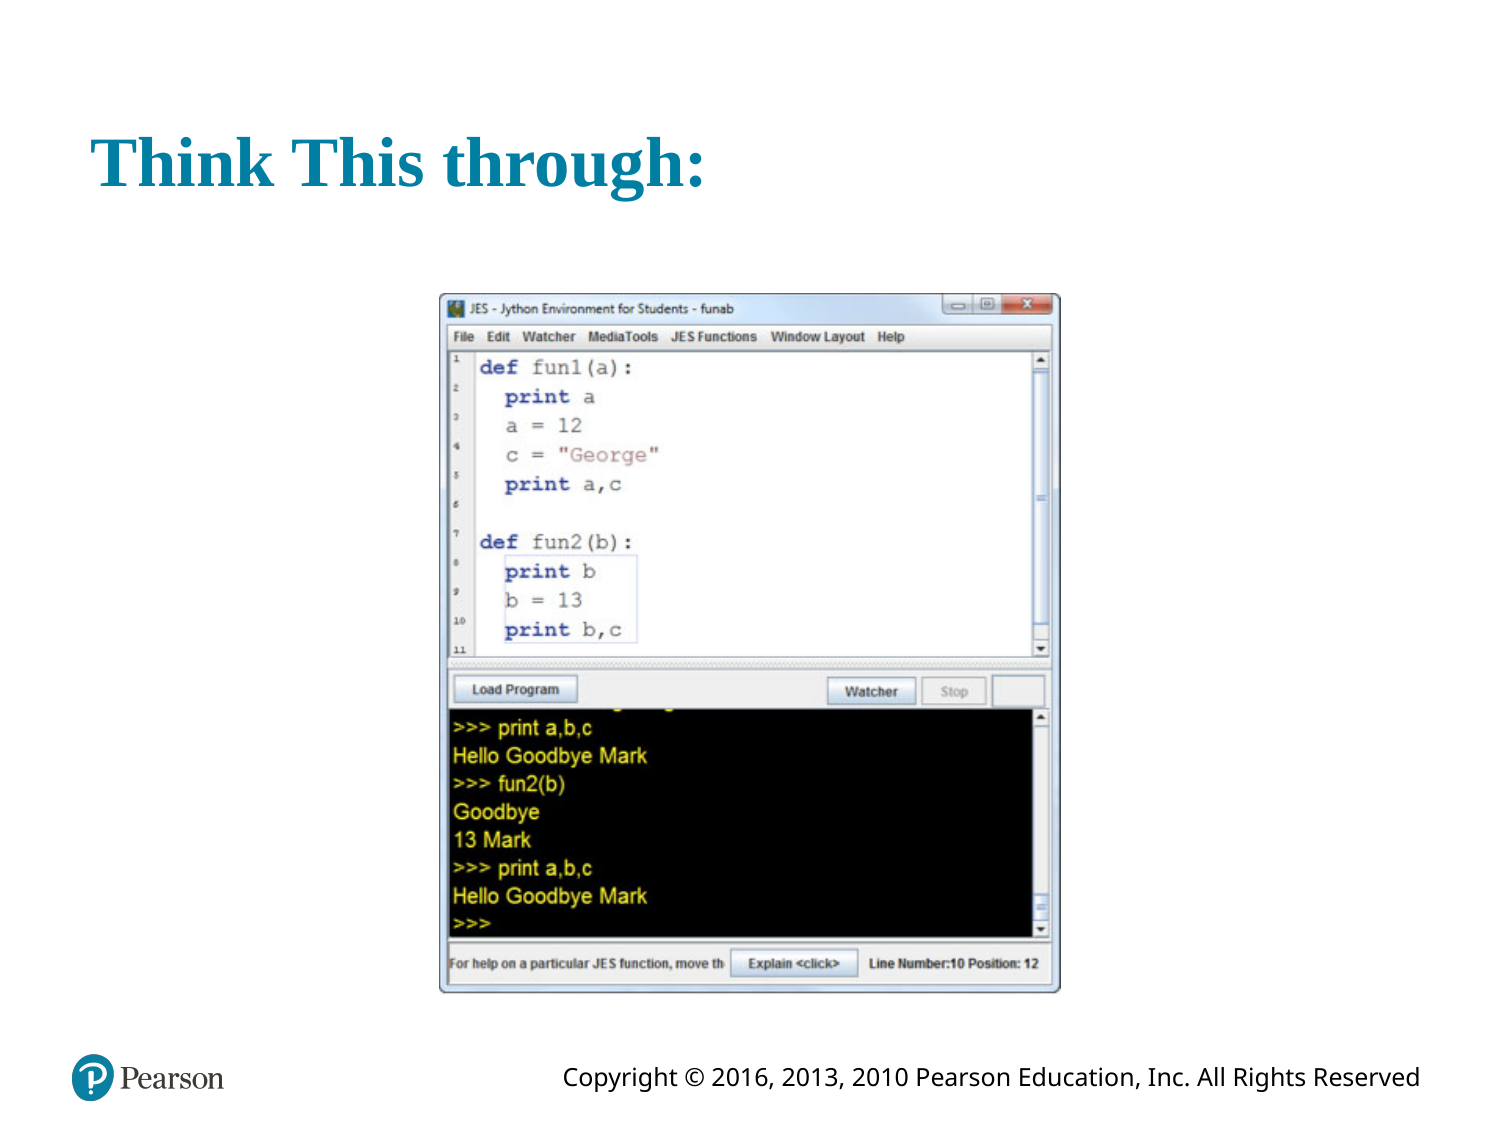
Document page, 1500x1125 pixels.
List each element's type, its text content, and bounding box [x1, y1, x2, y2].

picture [72, 1054, 88, 1070]
title Think This through: [75, 0, 1425, 216]
picture [438, 293, 1061, 995]
picture [98, 1054, 224, 1101]
picture [80, 1063, 106, 1088]
picture [72, 1087, 83, 1101]
